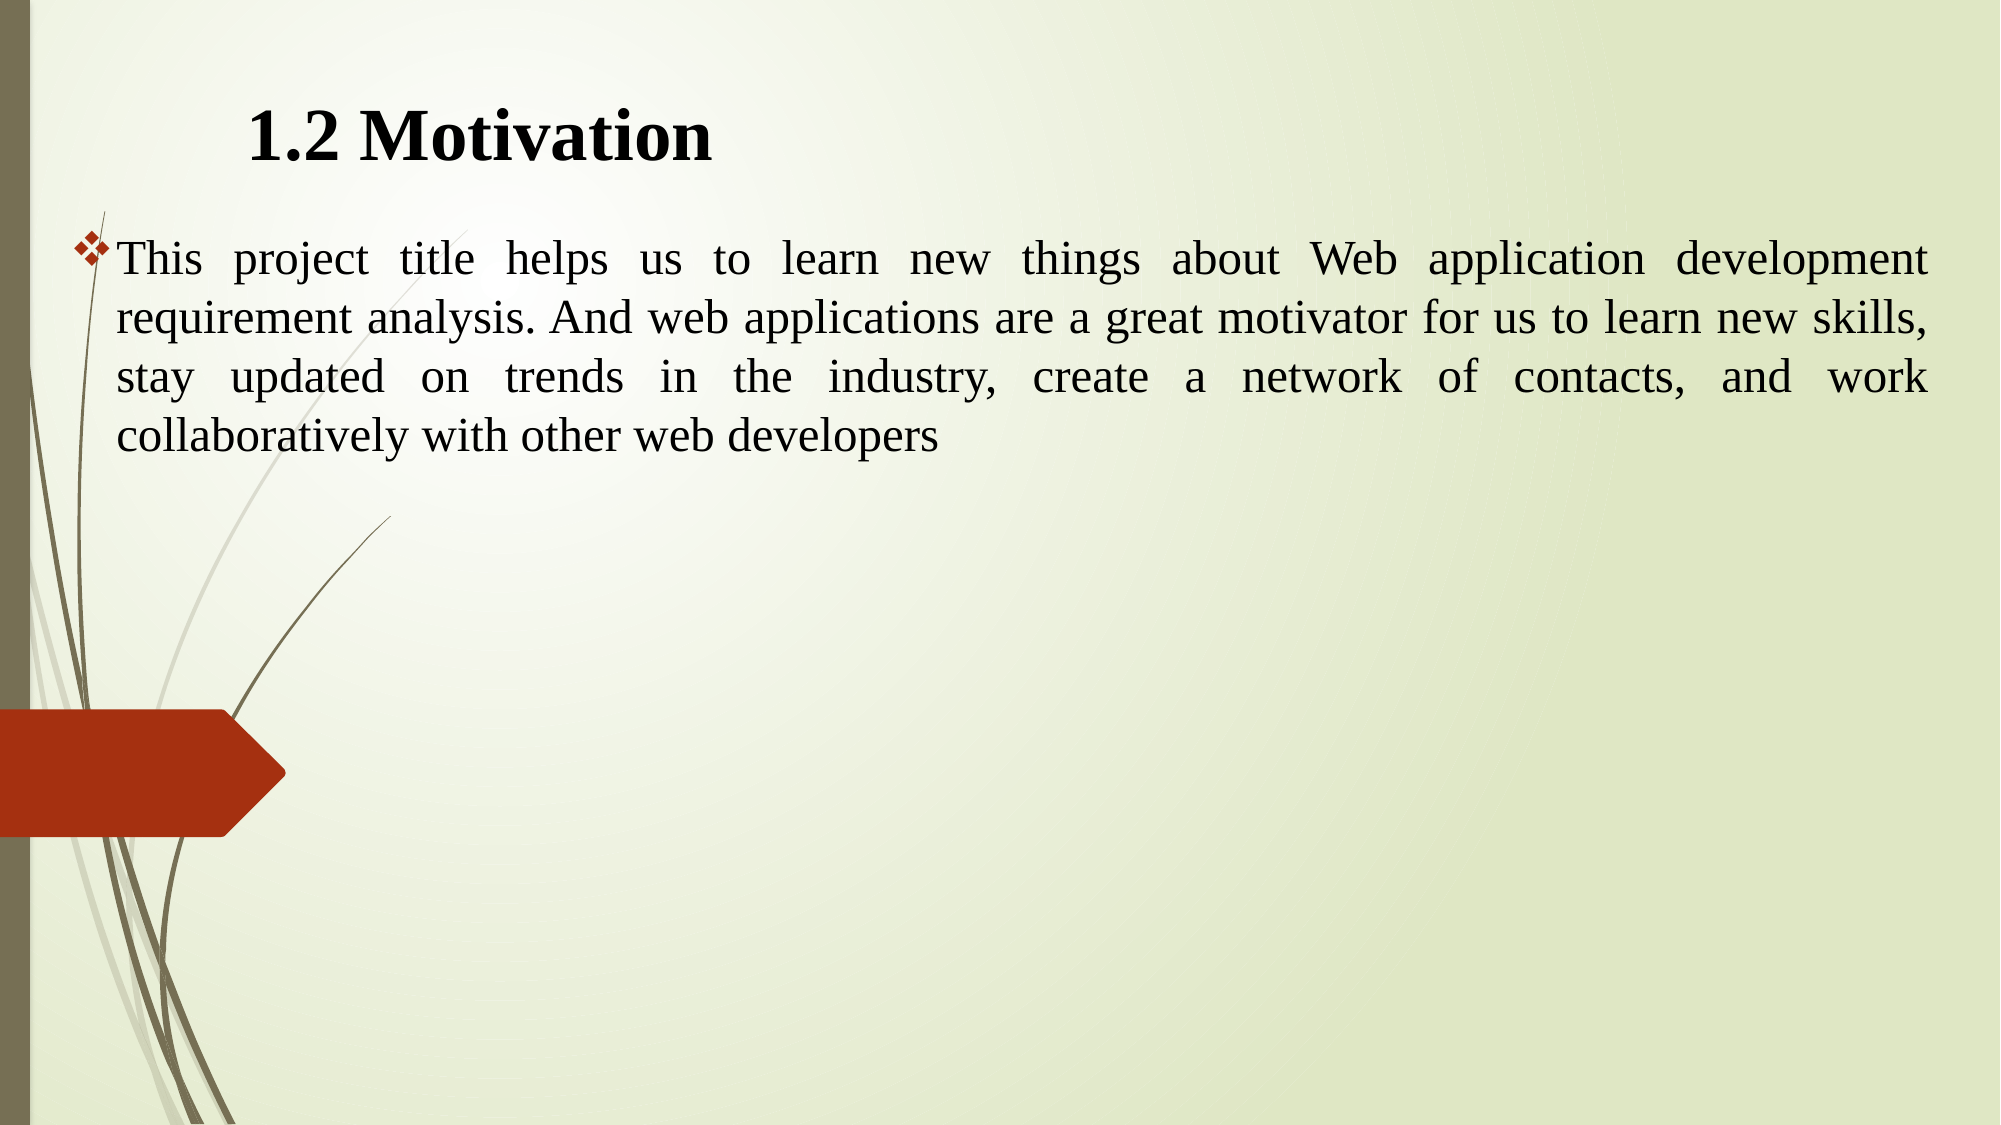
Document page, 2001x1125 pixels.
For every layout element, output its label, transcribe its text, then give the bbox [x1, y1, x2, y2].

title 1.2 Motivation [231, 12, 1732, 184]
subtitle This project title helps us to learn new things about Web application development requirement analysis. And web applications are a great motivator for us to learn new skills, stay updated on trends in the industry, create a network of contacts, and work collaboratively with other web developers [55, 218, 1945, 470]
